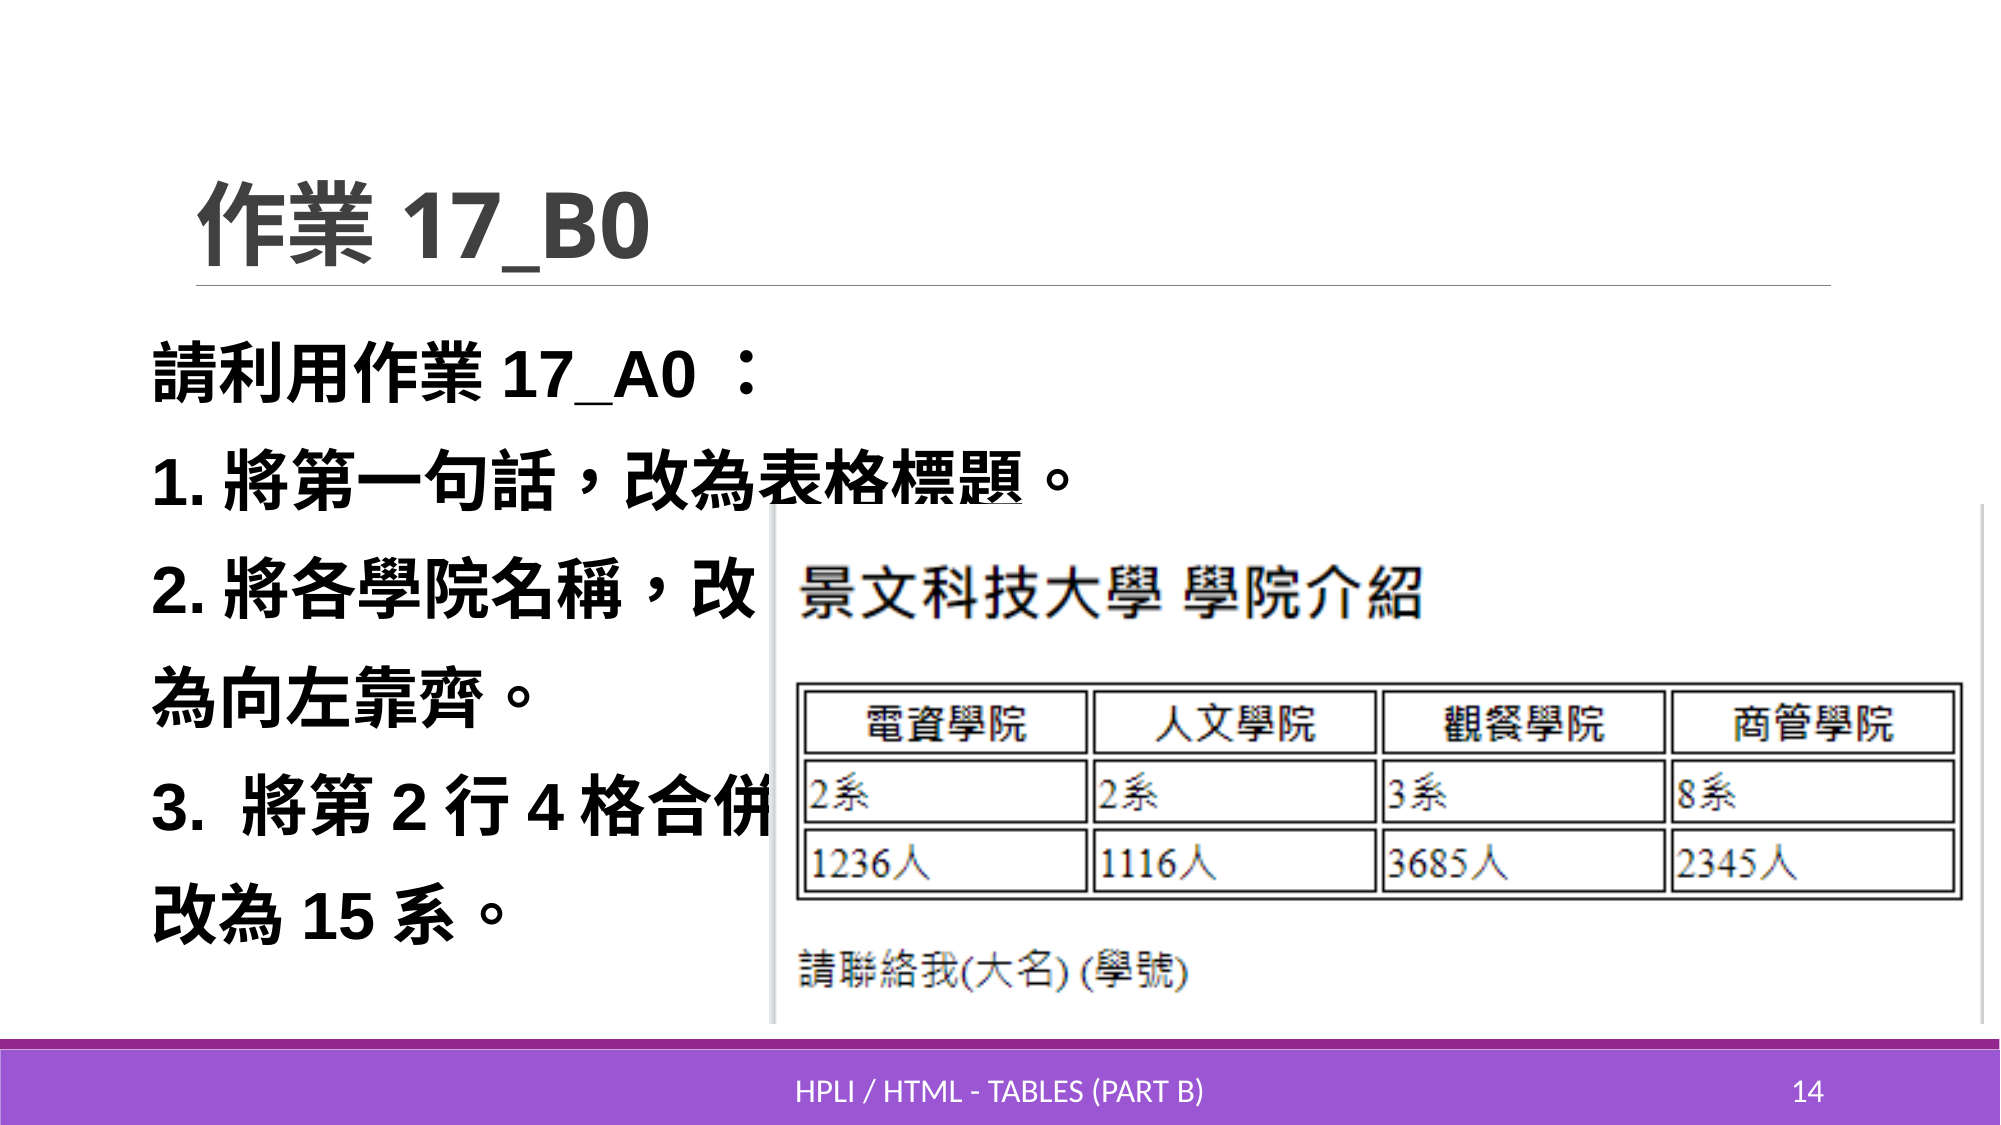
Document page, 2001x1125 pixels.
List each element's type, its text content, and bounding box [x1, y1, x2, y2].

title 作業17_B0 [180, 47, 1830, 285]
text_box 請利用作業17_A0： 1.將第一句話，改為表格標題。 2.將各學院名稱，改 為向左靠齊。 3. 將第2行4格合併， 改為15系。 [137, 307, 1791, 960]
footer HPLI / HTML - Tables (part B) [604, 1059, 1396, 1120]
slide_number 13 [1624, 1059, 1840, 1120]
picture [769, 504, 1985, 1024]
